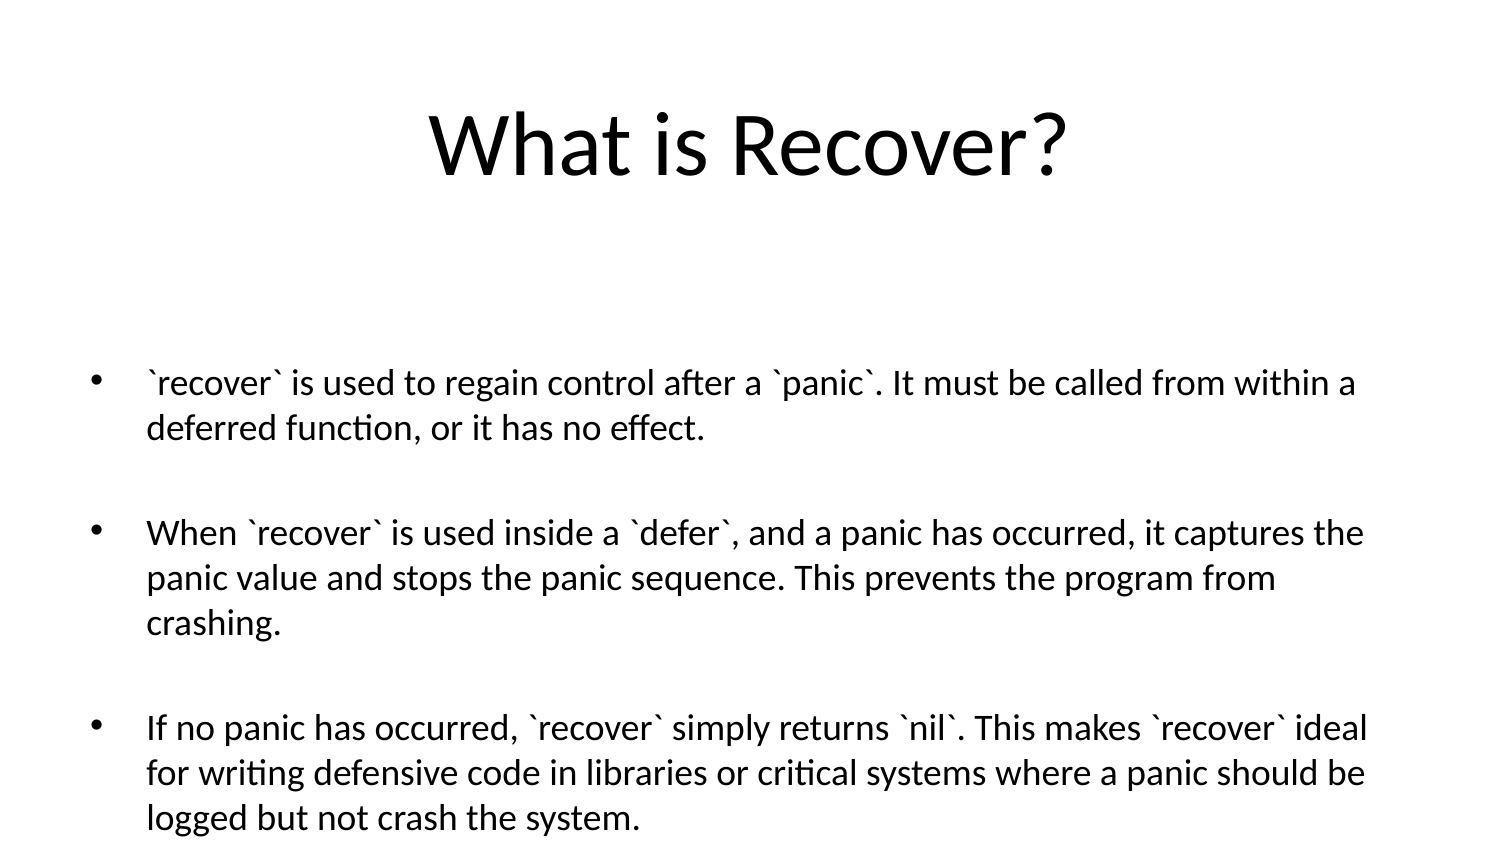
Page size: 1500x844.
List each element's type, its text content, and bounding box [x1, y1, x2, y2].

list `recover` is used to regain control after a `panic`. It must be called from within a deferred function, or it has no effect. When `recover` is used inside a `defer`, and a panic has occurred, it captures the panic value and stops the panic sequence. This prevents the program from crashing. If no panic has occurred, `recover` simply returns `nil`. This makes `recover` ideal for writing defensive code in libraries or critical systems where a panic should be logged but not crash the system. [75, 262, 1425, 844]
title What is Recover? [75, 45, 1425, 233]
